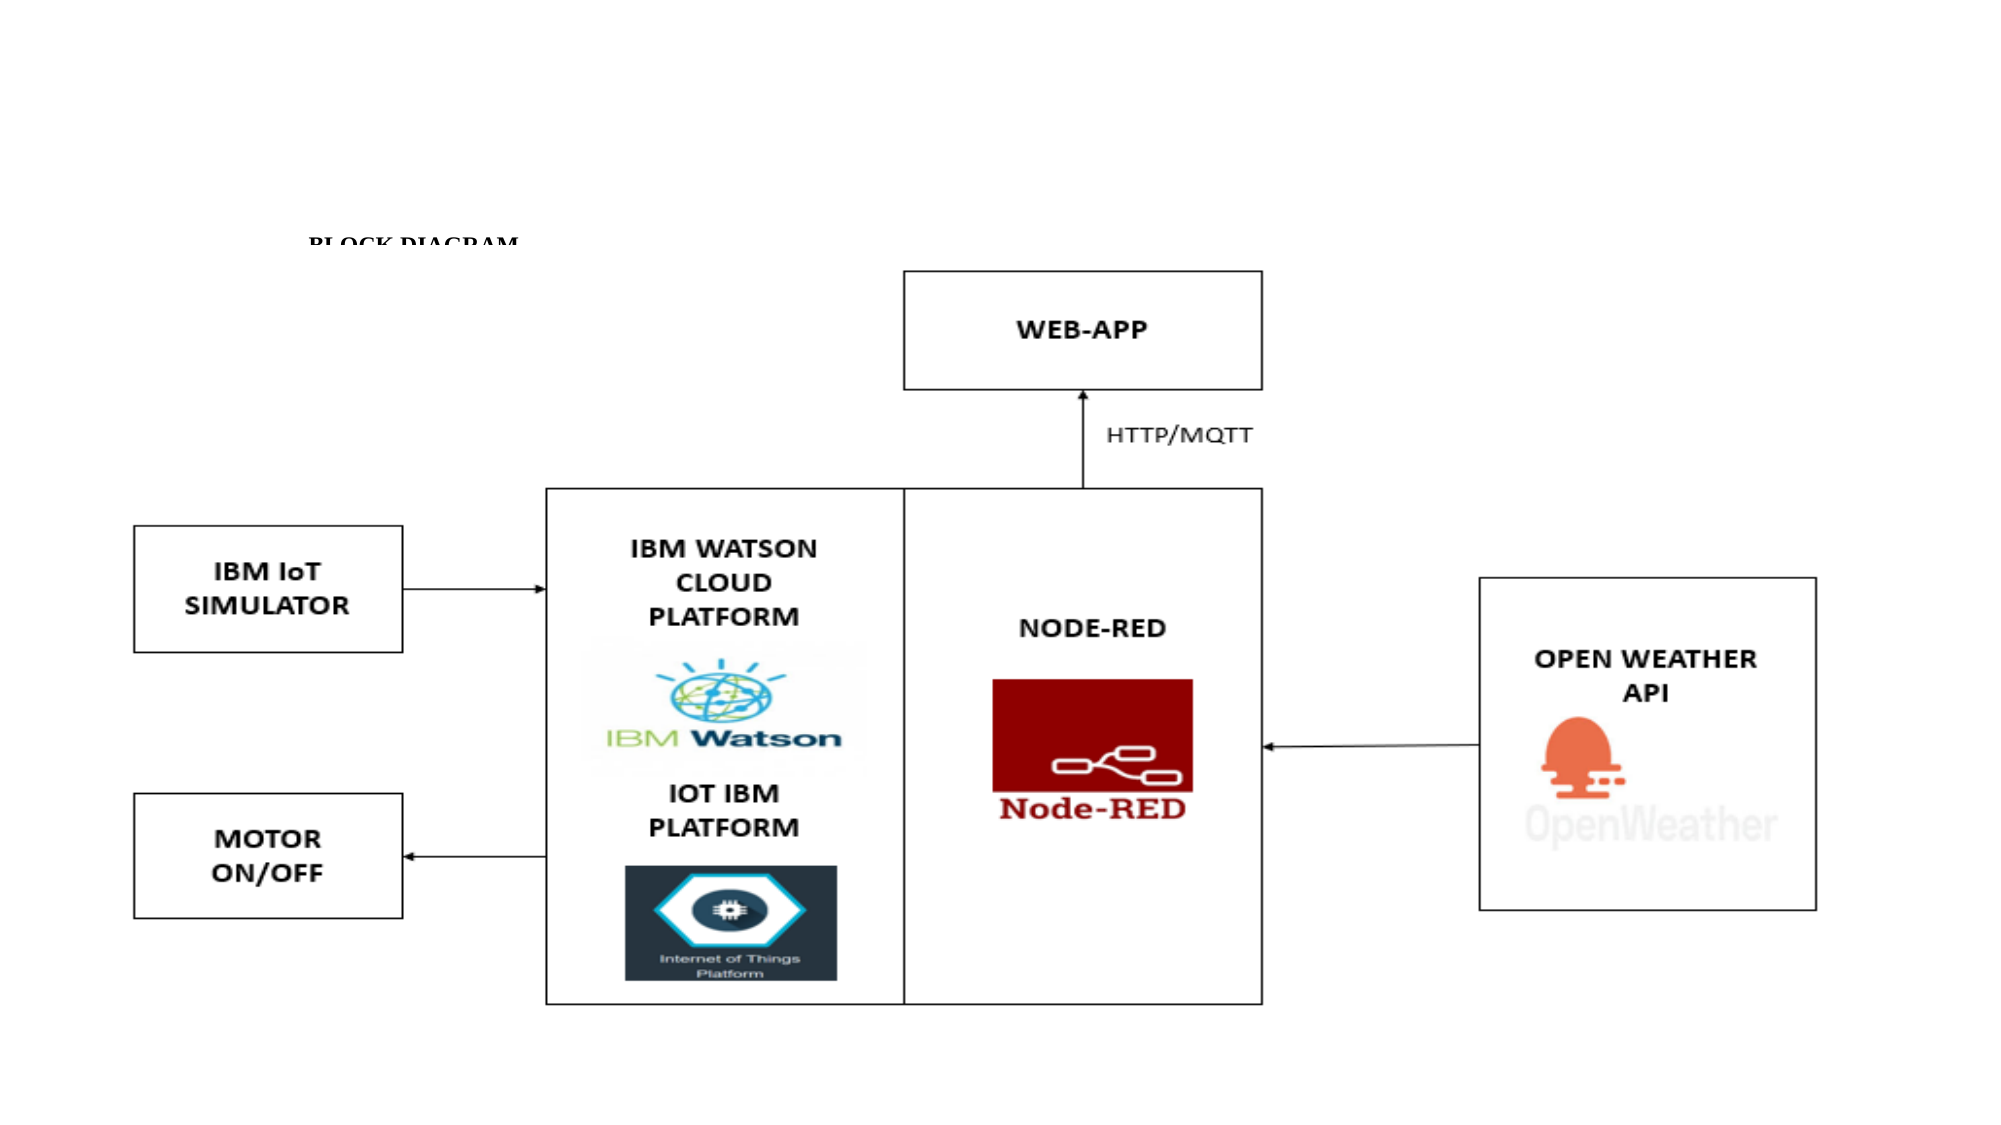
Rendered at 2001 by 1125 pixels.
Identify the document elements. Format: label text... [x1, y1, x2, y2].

title BLOCK DIAGRAM [137, 223, 1863, 245]
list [88, 245, 1911, 1060]
